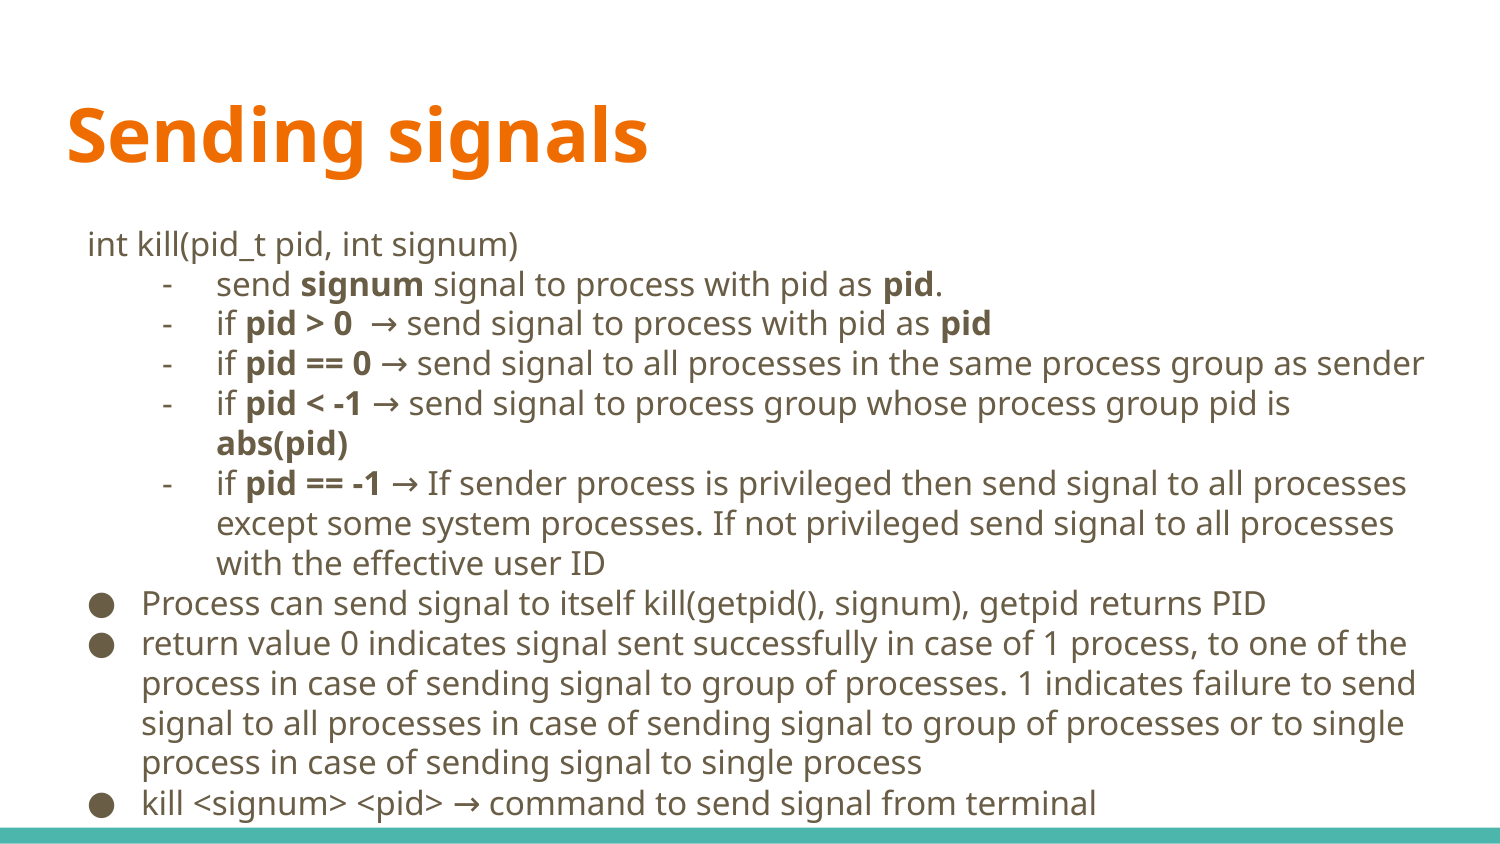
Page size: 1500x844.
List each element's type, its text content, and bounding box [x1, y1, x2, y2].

list int kill(pid_t pid, int signum) send signum signal to process with pid as pid. if pid > 0 → send signal to process with pid as pid if pid == 0 → send signal to all processes in the same process group as sender if pid < -1 → send signal to process group whose process group pid is abs(pid) if pid == -1 → If sender process is privileged then send signal to all processes except some system processes. If not privileged send signal to all processes with the effective user ID Process can send signal to itself kill(getpid(), signum), getpid returns PID return value 0 indicates signal sent successfully in case of 1 process, to one of the process in case of sending signal to group of processes. 1 indicates failure to send signal to all processes in case of sending signal to group of processes or to single process in case of sending signal to single process kill <signum> <pid> → command to send signal from terminal [51, 207, 1449, 818]
title Sending signals [51, 72, 1449, 189]
